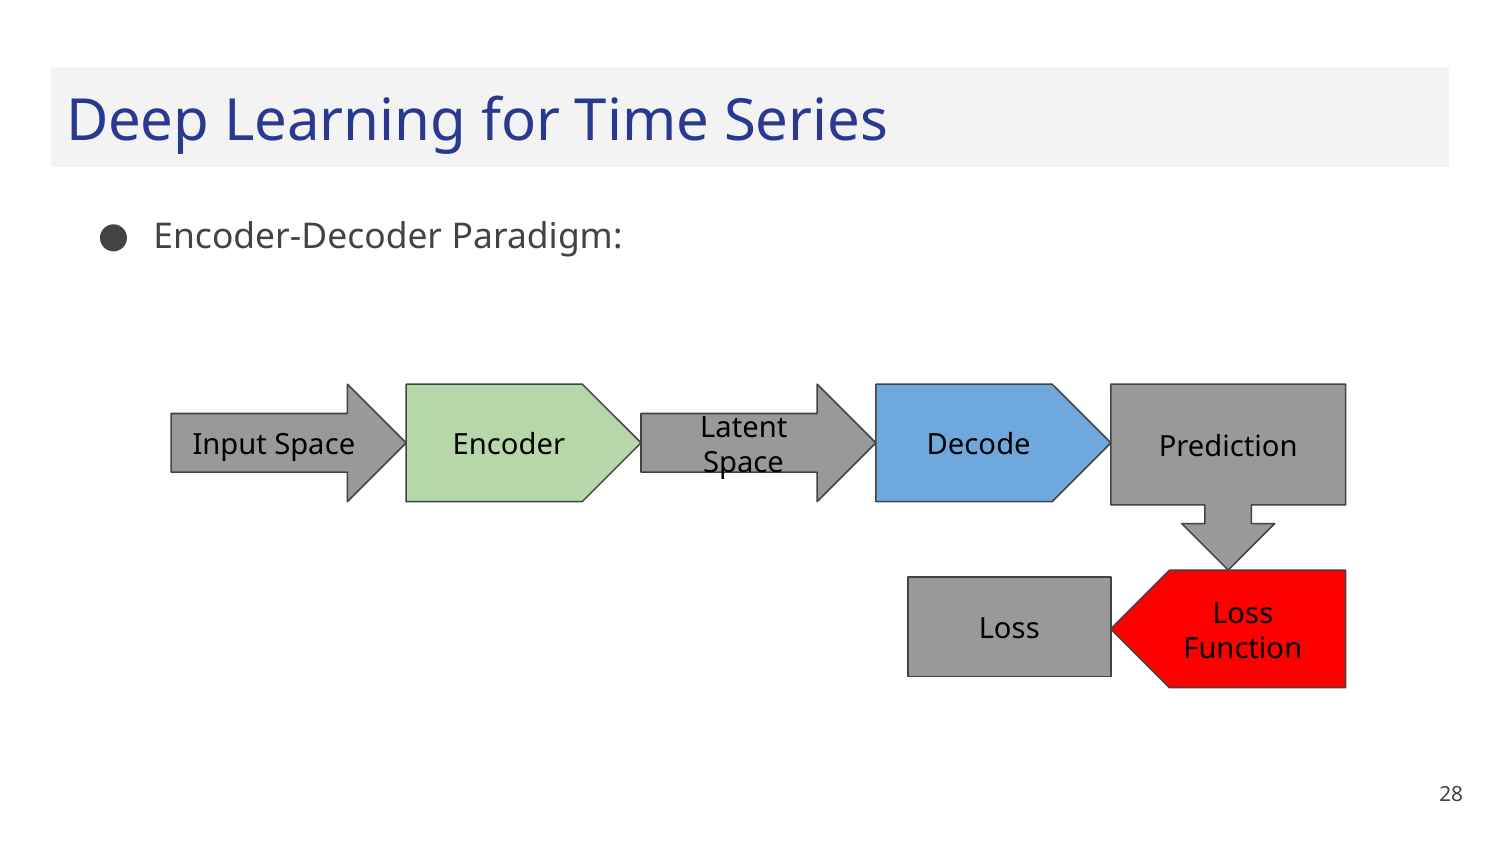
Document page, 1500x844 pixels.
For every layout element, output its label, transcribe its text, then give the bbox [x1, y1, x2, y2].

list Encoder-Decoder Paradigm: [63, 191, 1161, 309]
title Deep Learning for Time Series [51, 67, 1449, 167]
text_box Loss [907, 576, 1111, 677]
text_box Loss Function [1111, 570, 1346, 688]
slide_number ‹#› [1387, 762, 1478, 828]
text_box Input Space [171, 384, 406, 502]
text_box Encoder [406, 384, 640, 502]
text_box Decode [875, 384, 1110, 502]
text_box Prediction [1110, 384, 1346, 571]
text_box Latent Space [640, 384, 875, 502]
